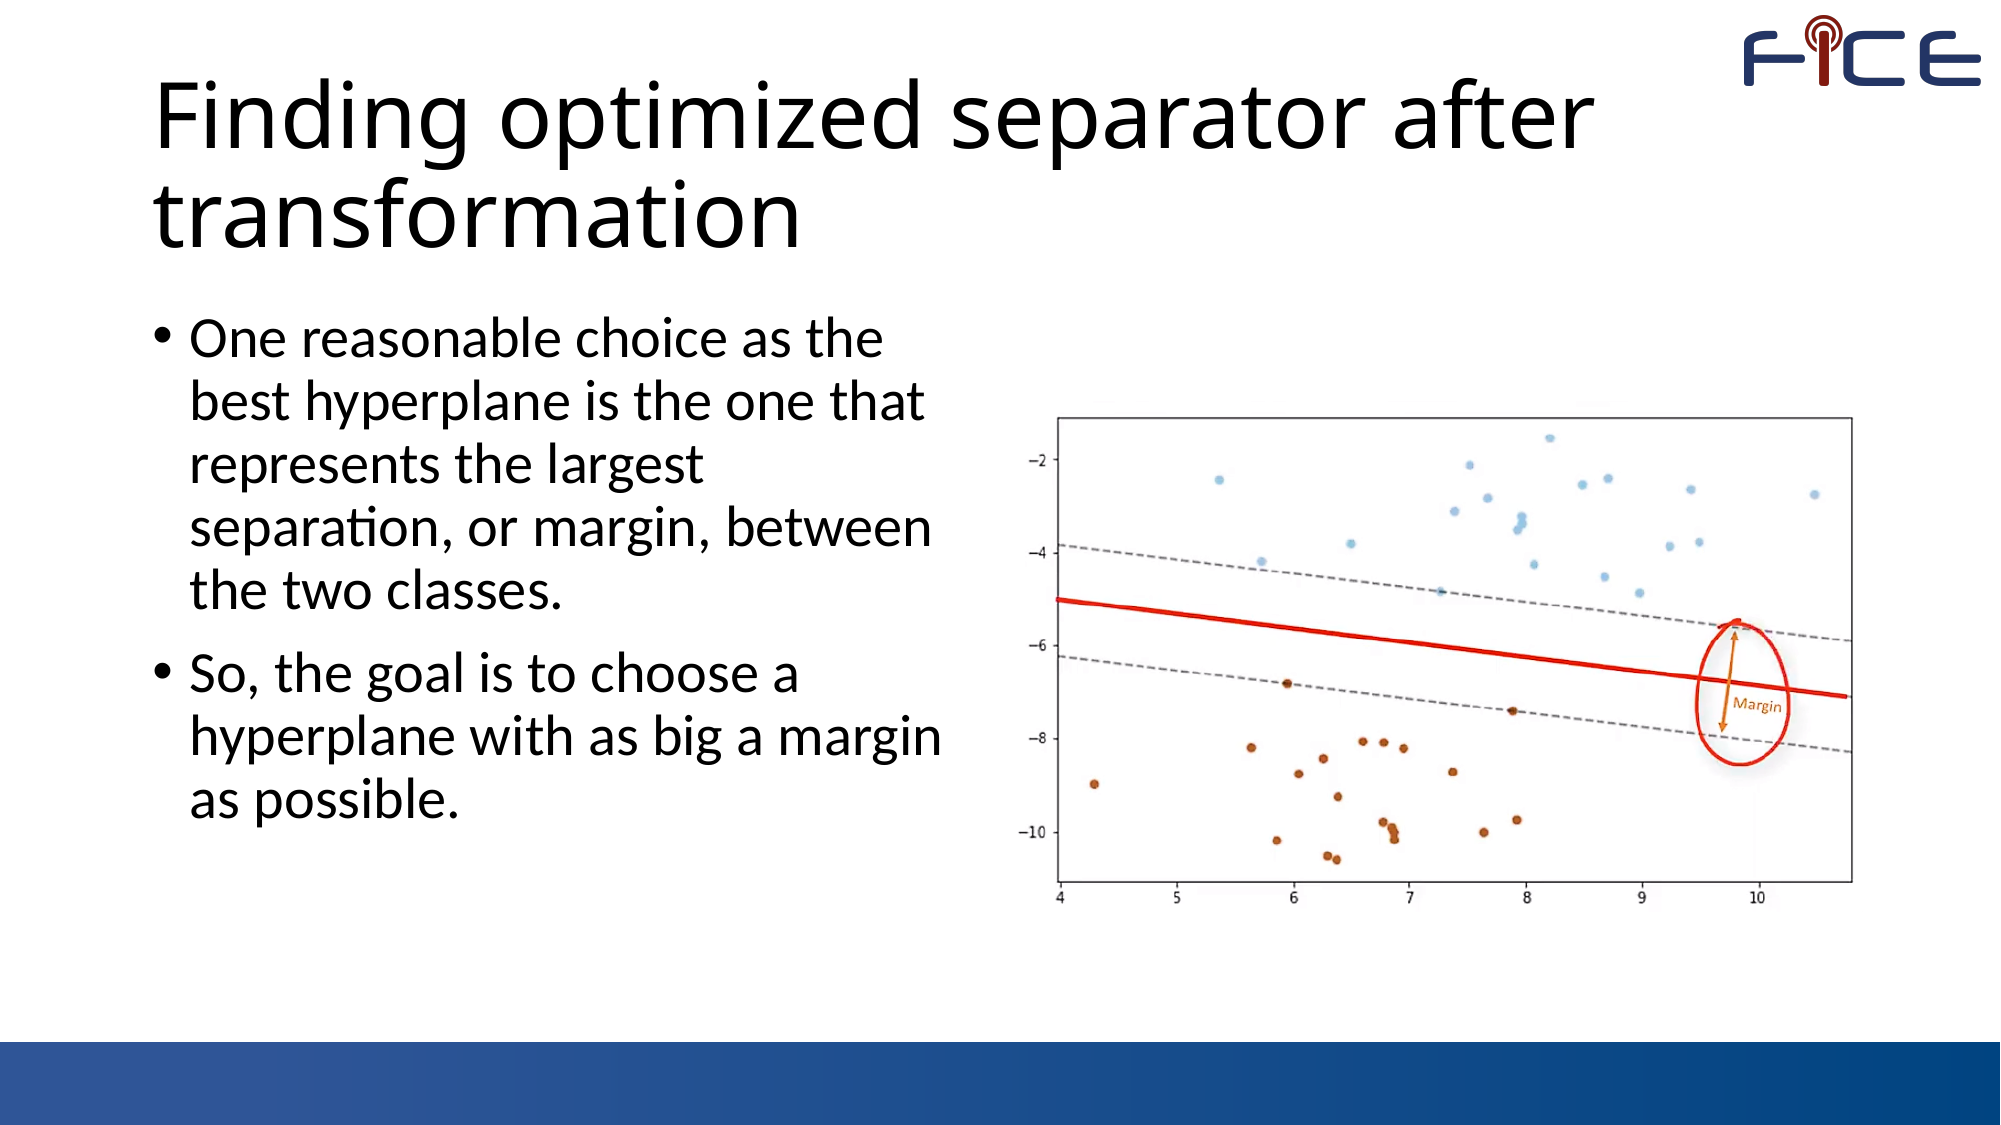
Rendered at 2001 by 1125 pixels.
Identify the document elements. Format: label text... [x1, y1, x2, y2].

picture [1744, 15, 1981, 86]
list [1012, 401, 1863, 912]
list One reasonable choice as the best hyperplane is the one that represents the largest separation, or margin, between the two classes. So, the goal is to choose a hyperplane with as big a margin as possible. [137, 299, 988, 1014]
title Finding optimized separator after transformation [137, 59, 1863, 278]
